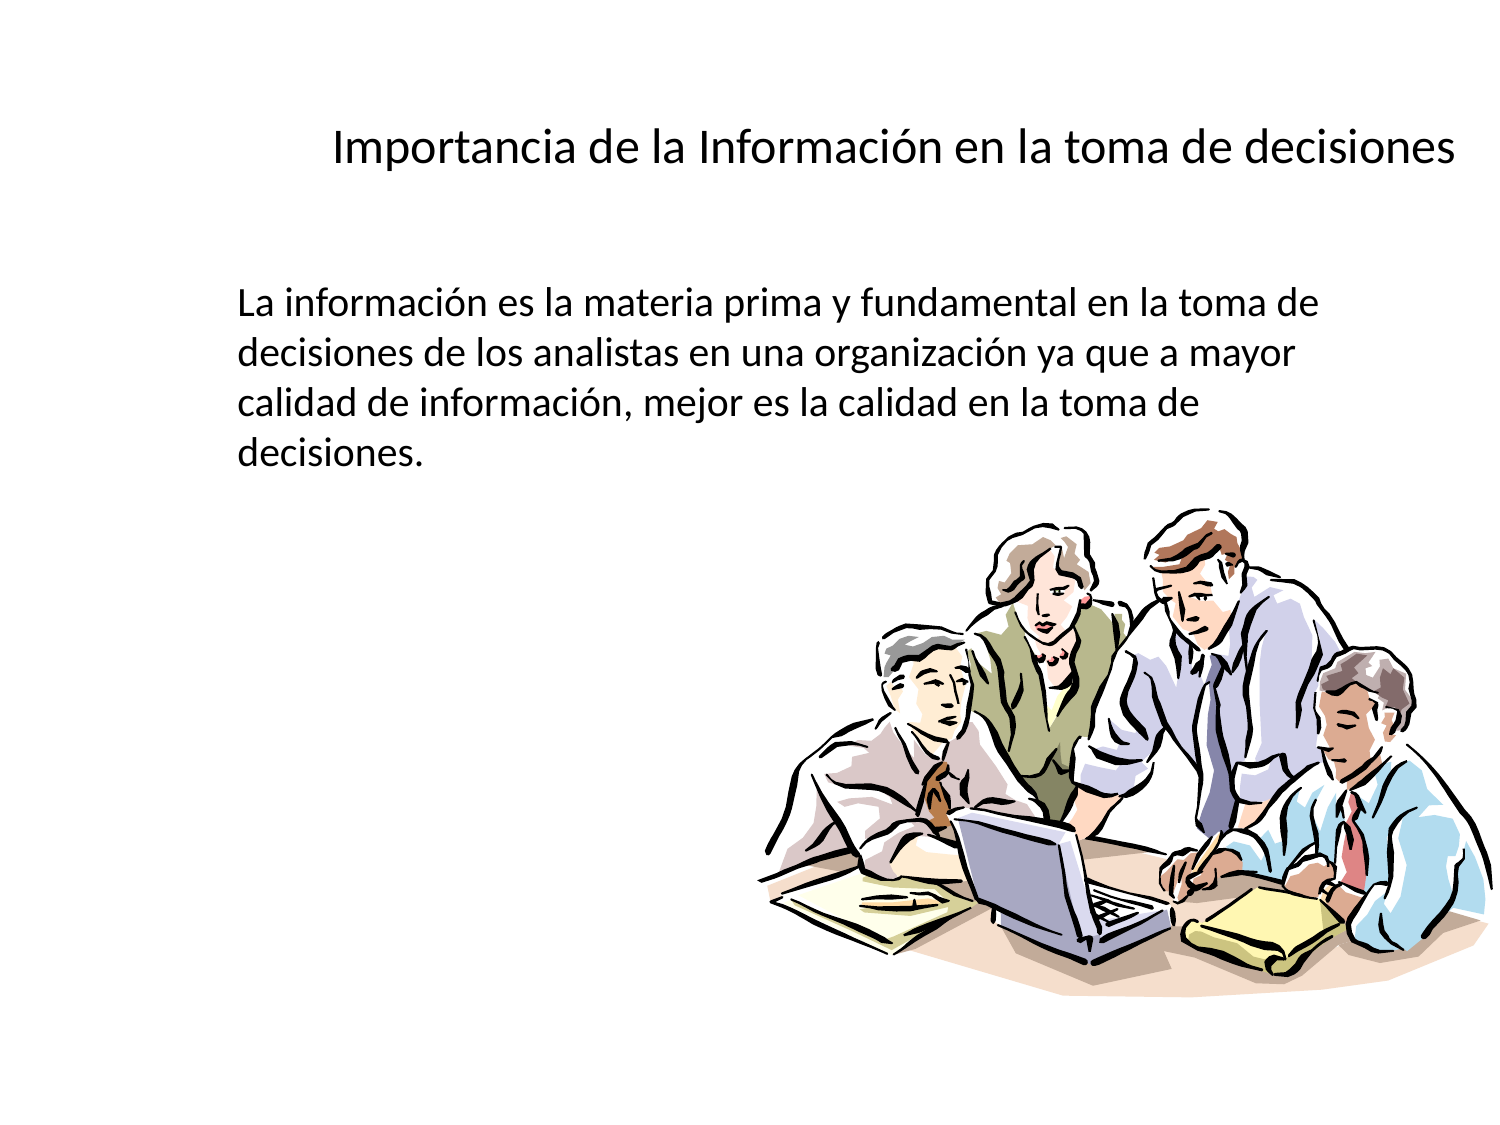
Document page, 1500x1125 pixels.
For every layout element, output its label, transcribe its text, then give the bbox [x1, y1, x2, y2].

title Importancia de la Información en la toma de decisiones [300, 49, 1500, 237]
text_box La información es la materia prima y fundamental en la toma de decisiones de los analistas en una organización ya que a mayor calidad de información, mejor es la calidad en la toma de decisiones. [222, 267, 1407, 482]
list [747, 503, 1500, 1003]
